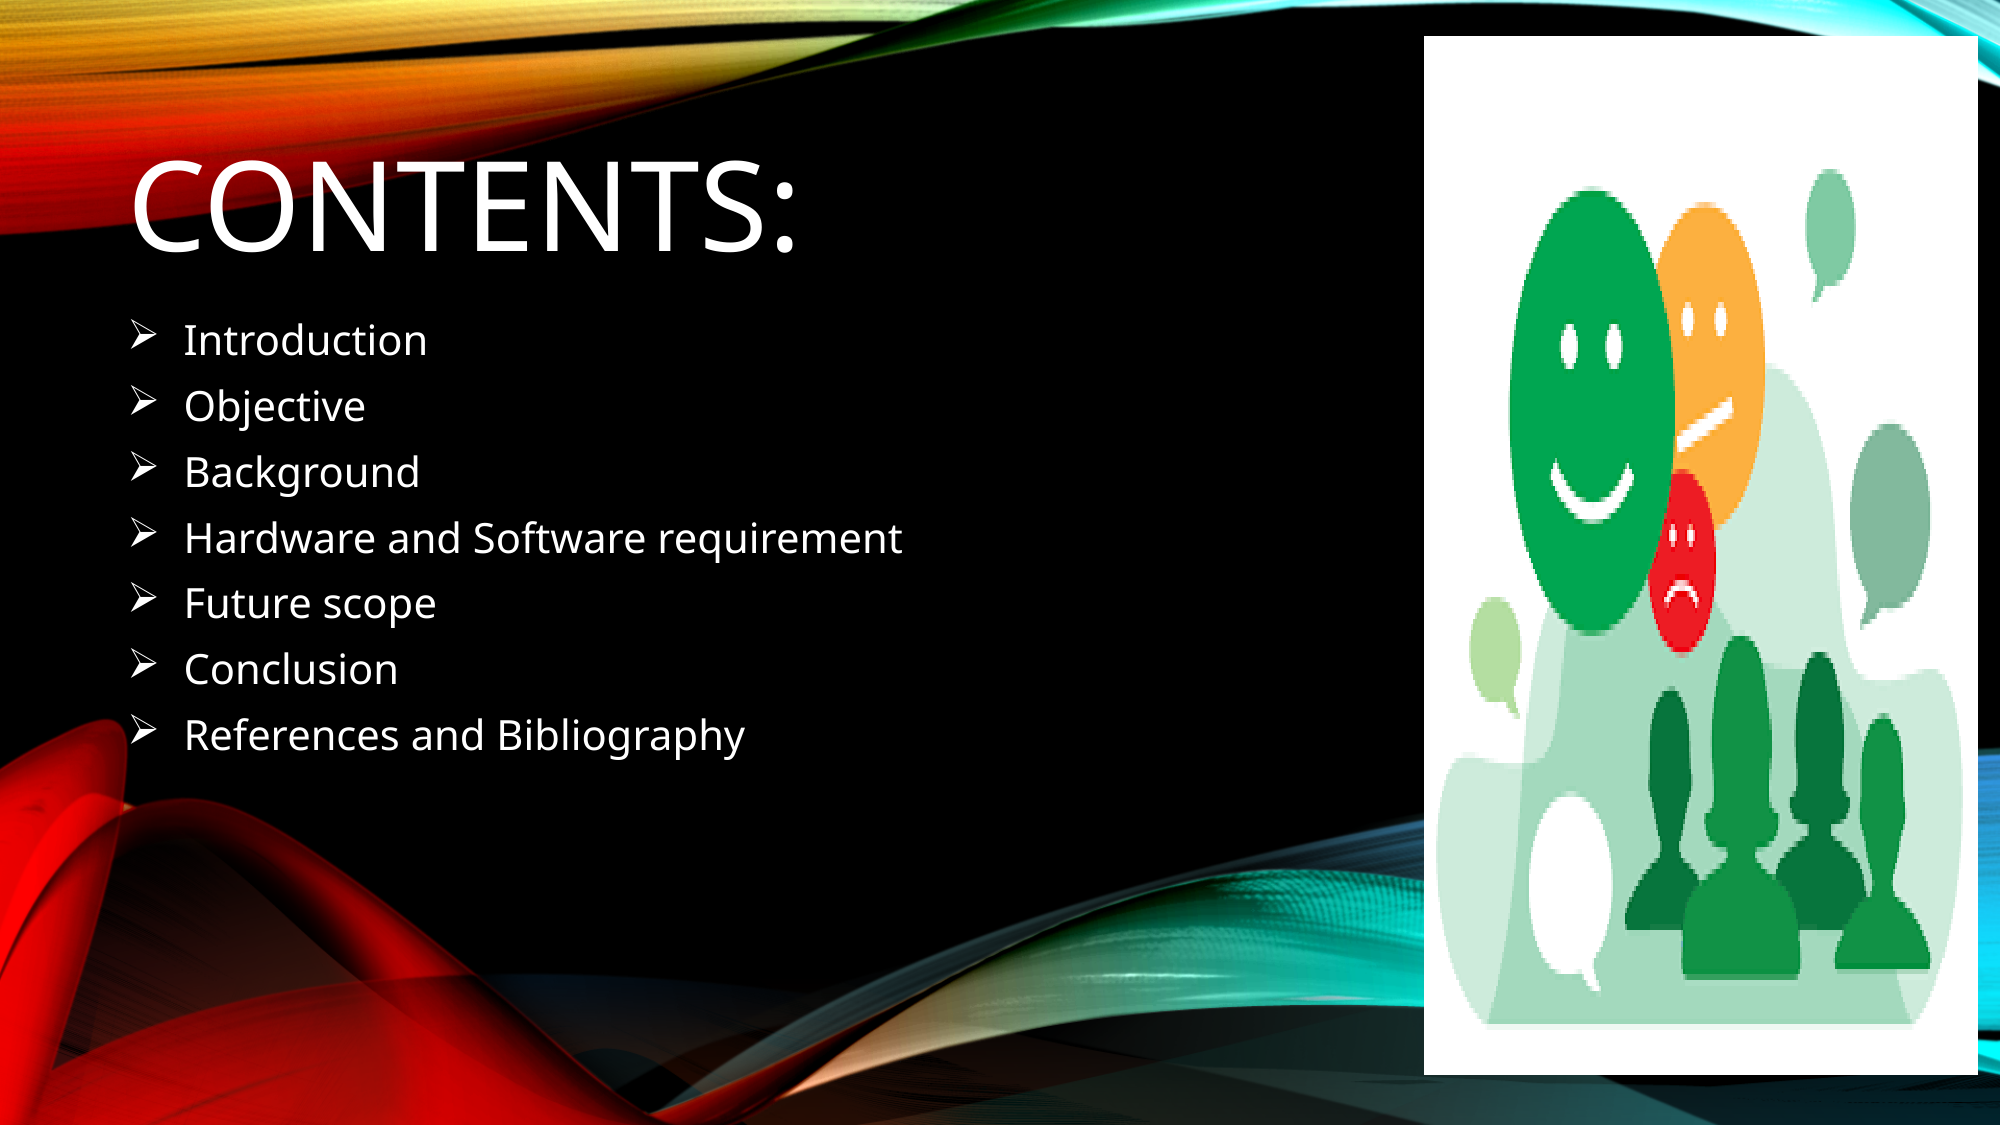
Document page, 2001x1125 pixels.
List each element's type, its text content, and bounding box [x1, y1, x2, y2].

subtitle Introduction Objective Background Hardware and Software requirement Future scope Conclusion References and Bibliography [112, 312, 1424, 950]
picture [0, 0, 2000, 1125]
title Contents: [112, 112, 1424, 287]
